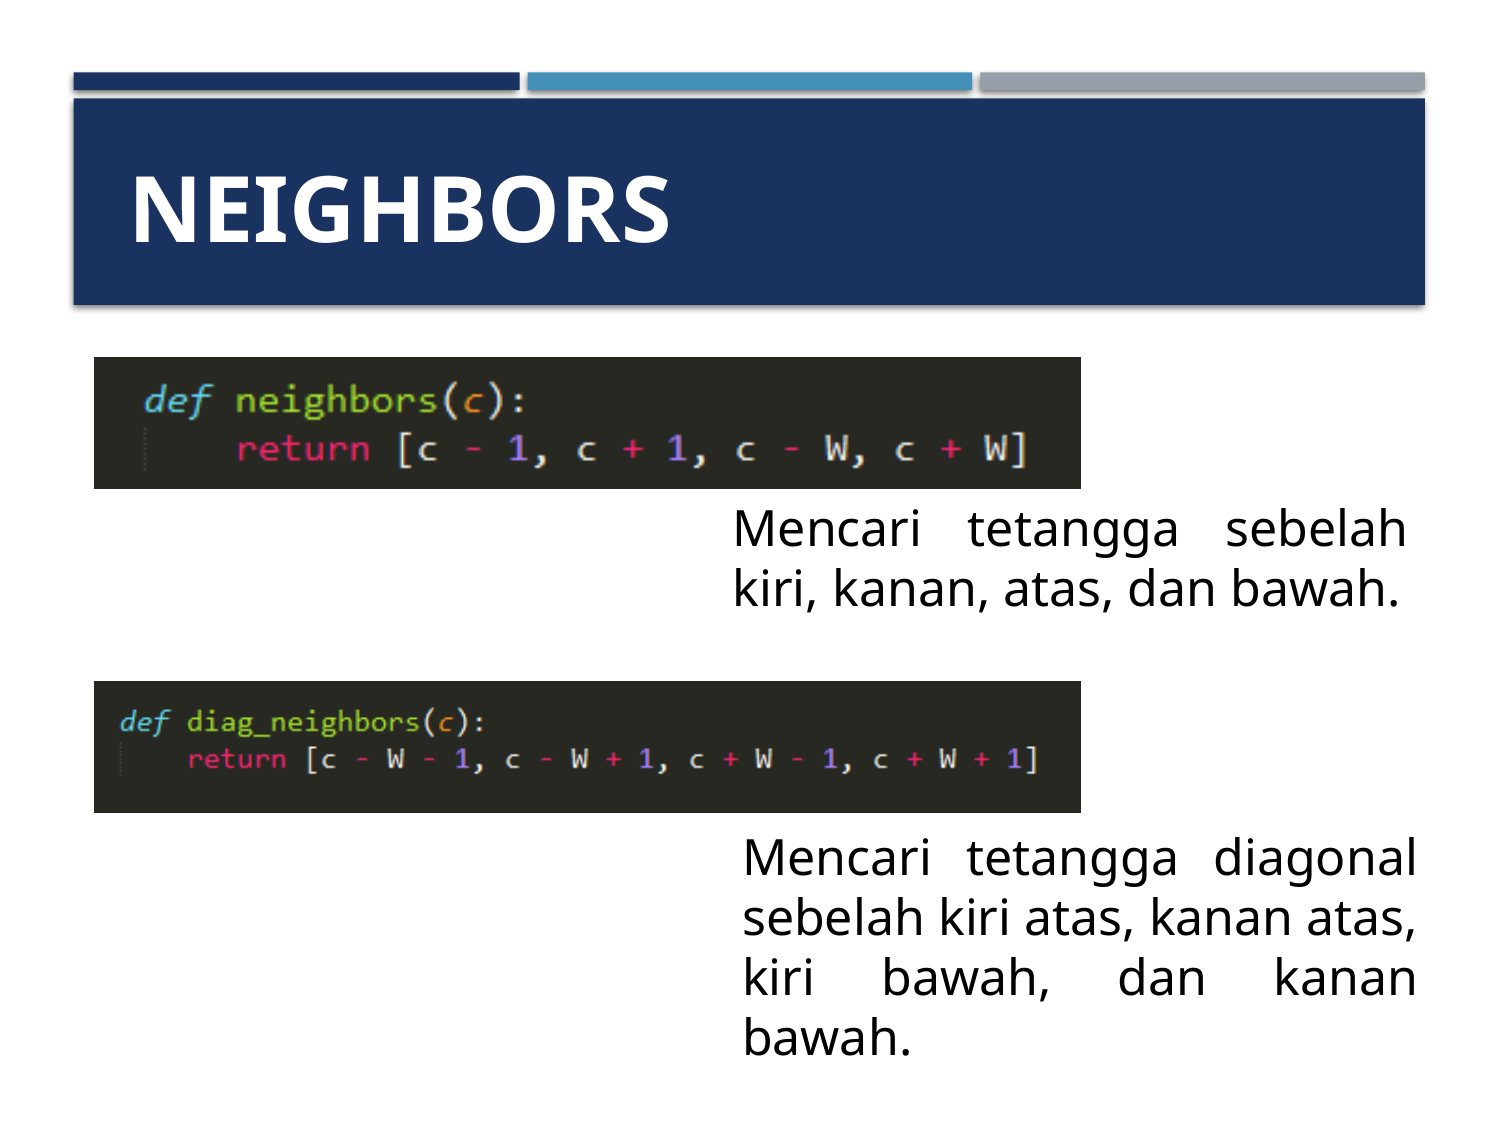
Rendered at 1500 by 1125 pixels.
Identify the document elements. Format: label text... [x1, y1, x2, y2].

text_box Mencari tetangga diagonal sebelah kiri atas, kanan atas, kiri bawah, dan kanan bawah. [727, 818, 1434, 1073]
picture [94, 680, 1081, 813]
text_box Mencari tetangga sebelah kiri, kanan, atas, dan bawah. [717, 489, 1424, 624]
title neighbors [113, 90, 1424, 269]
picture [94, 357, 1081, 490]
